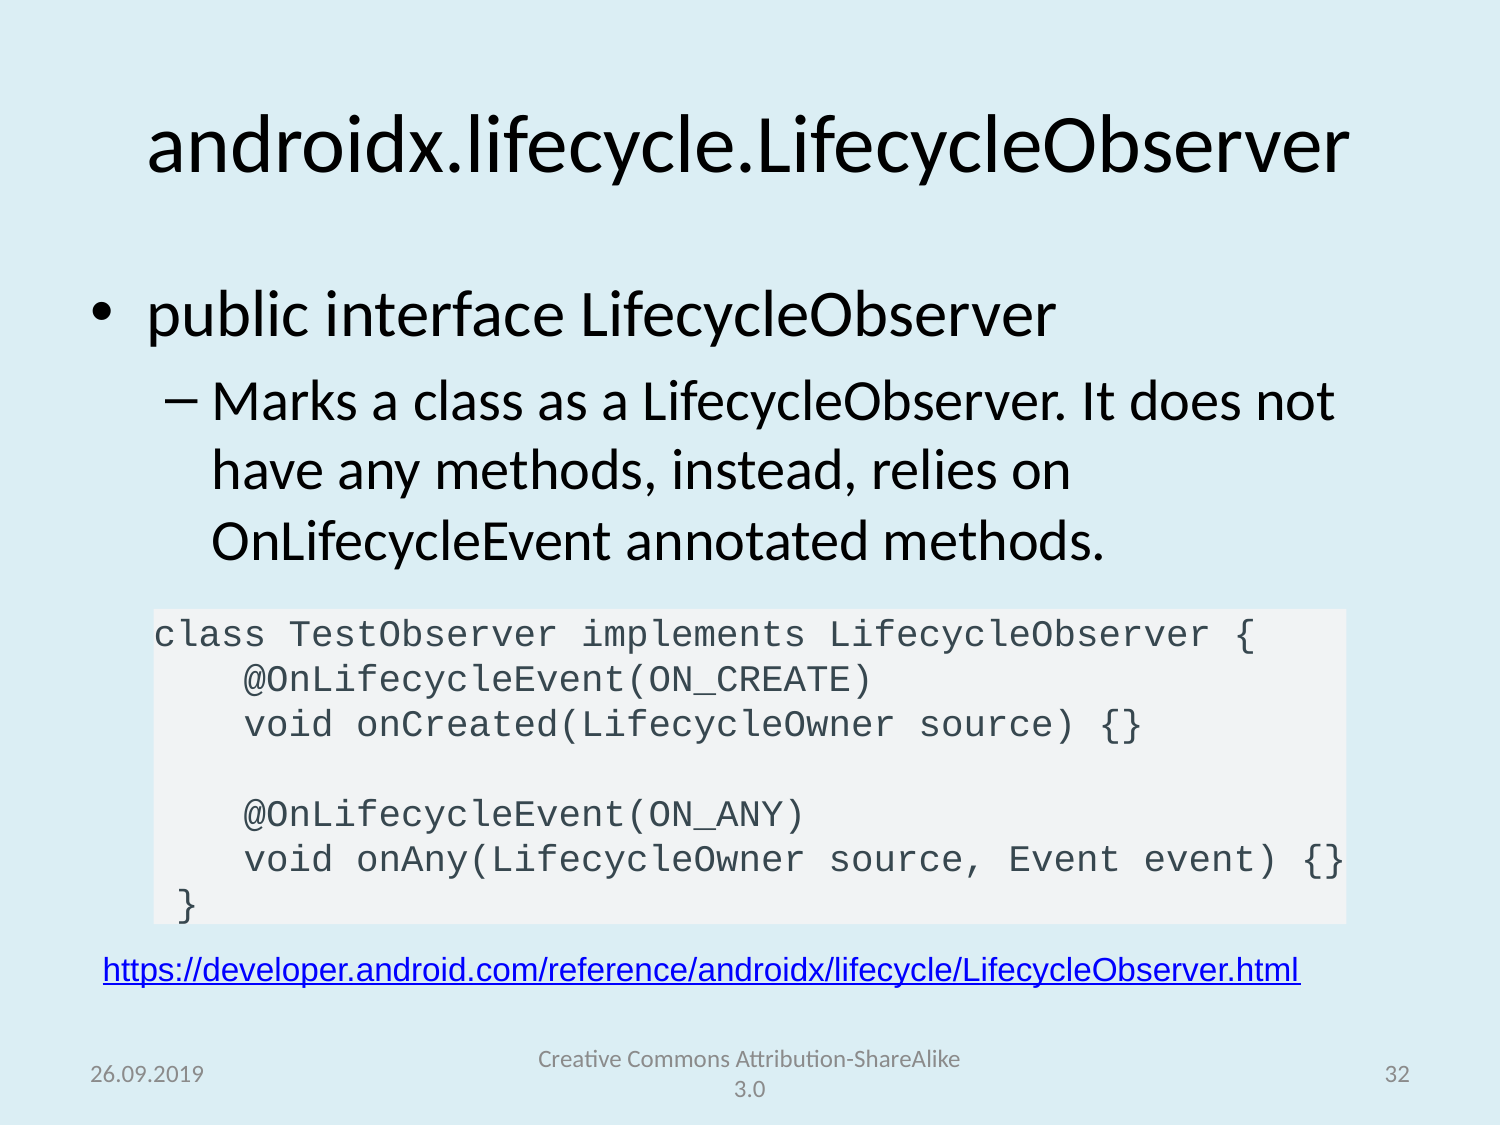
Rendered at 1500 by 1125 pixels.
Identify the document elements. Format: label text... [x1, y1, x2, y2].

footer Creative Commons Attribution-ShareAlike 3.0 [512, 1042, 988, 1103]
text_box class TestObserver implements LifecycleObserver { @OnLifecycleEvent(ON_CREATE) void onCreated(LifecycleOwner source) {} @OnLifecycleEvent(ON_ANY) void onAny(LifecycleOwner source, Event event) {} } [153, 608, 1347, 925]
slide_number 32 [1074, 1042, 1425, 1103]
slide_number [75, 1042, 425, 1103]
list public interface LifecycleObserver Marks a class as a LifecycleObserver. It does not have any methods, instead, relies on OnLifecycleEvent annotated methods. [74, 262, 1426, 1006]
text_box https://developer.android.com/reference/androidx/lifecycle/LifecycleObserver.html [87, 940, 1413, 996]
title androidx.lifecycle.LifecycleObserver [74, 44, 1426, 233]
